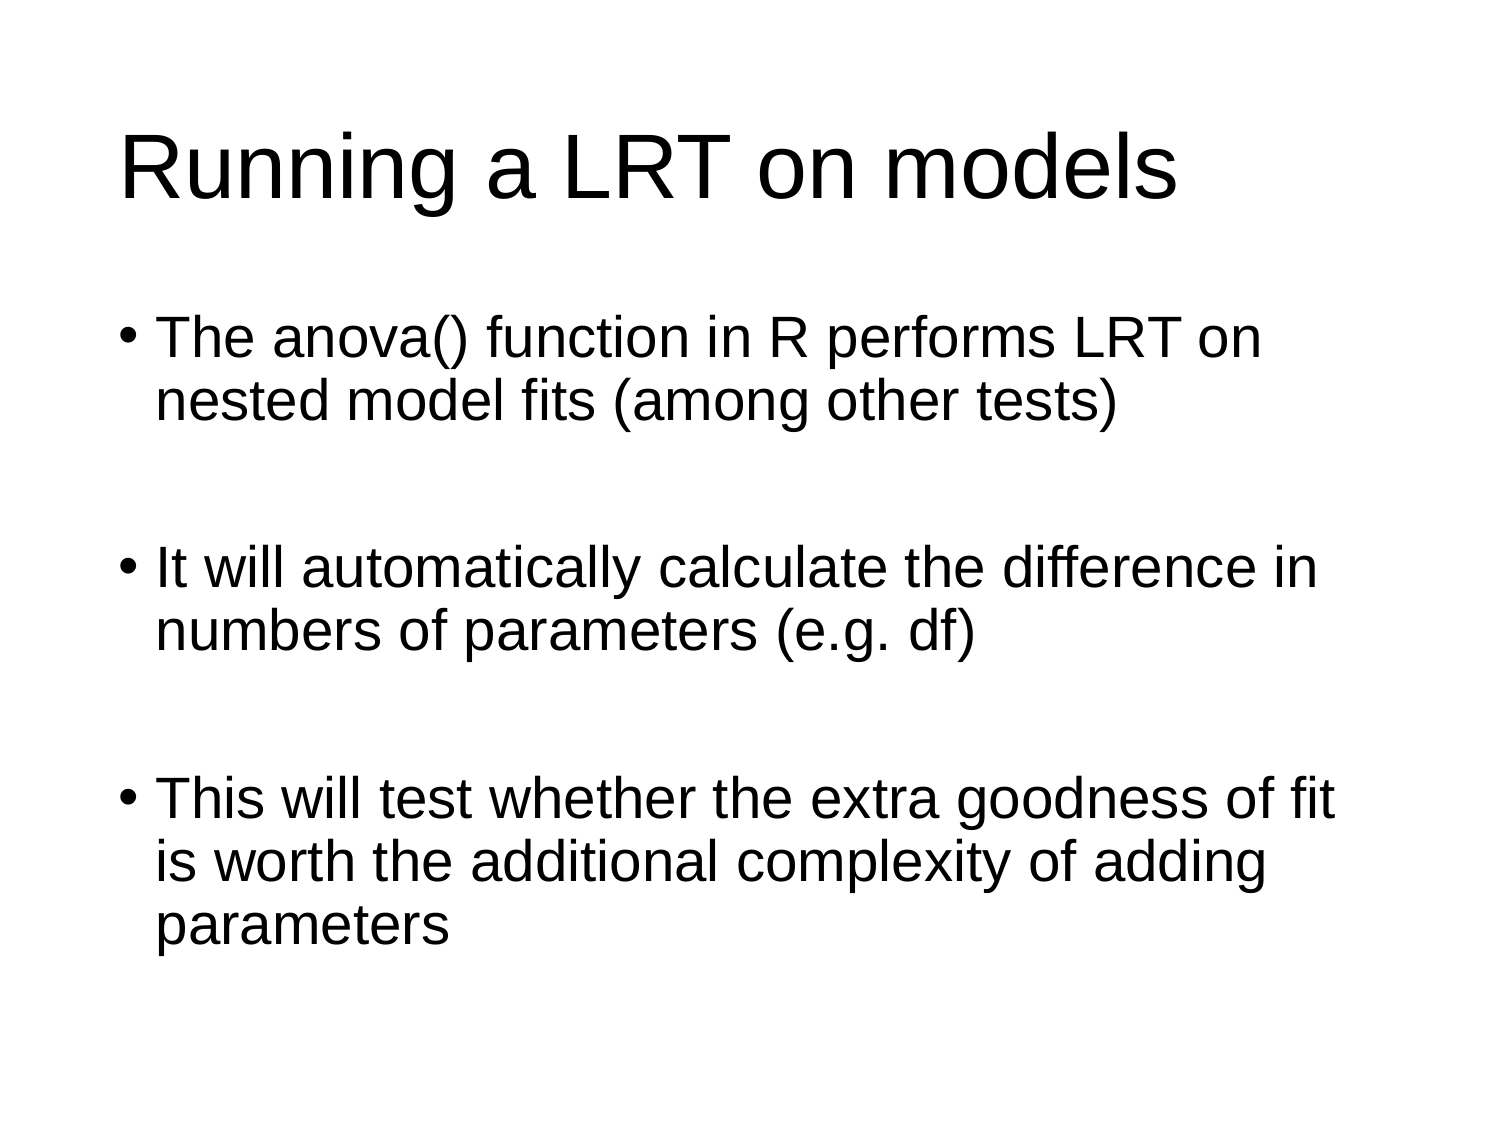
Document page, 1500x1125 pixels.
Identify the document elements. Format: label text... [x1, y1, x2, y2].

title Running a LRT on models [103, 59, 1397, 278]
list The anova() function in R performs LRT on nested model fits (among other tests) It will automatically calculate the difference in numbers of parameters (e.g. df) This will test whether the extra goodness of fit is worth the additional complexity of adding parameters [103, 299, 1397, 1014]
